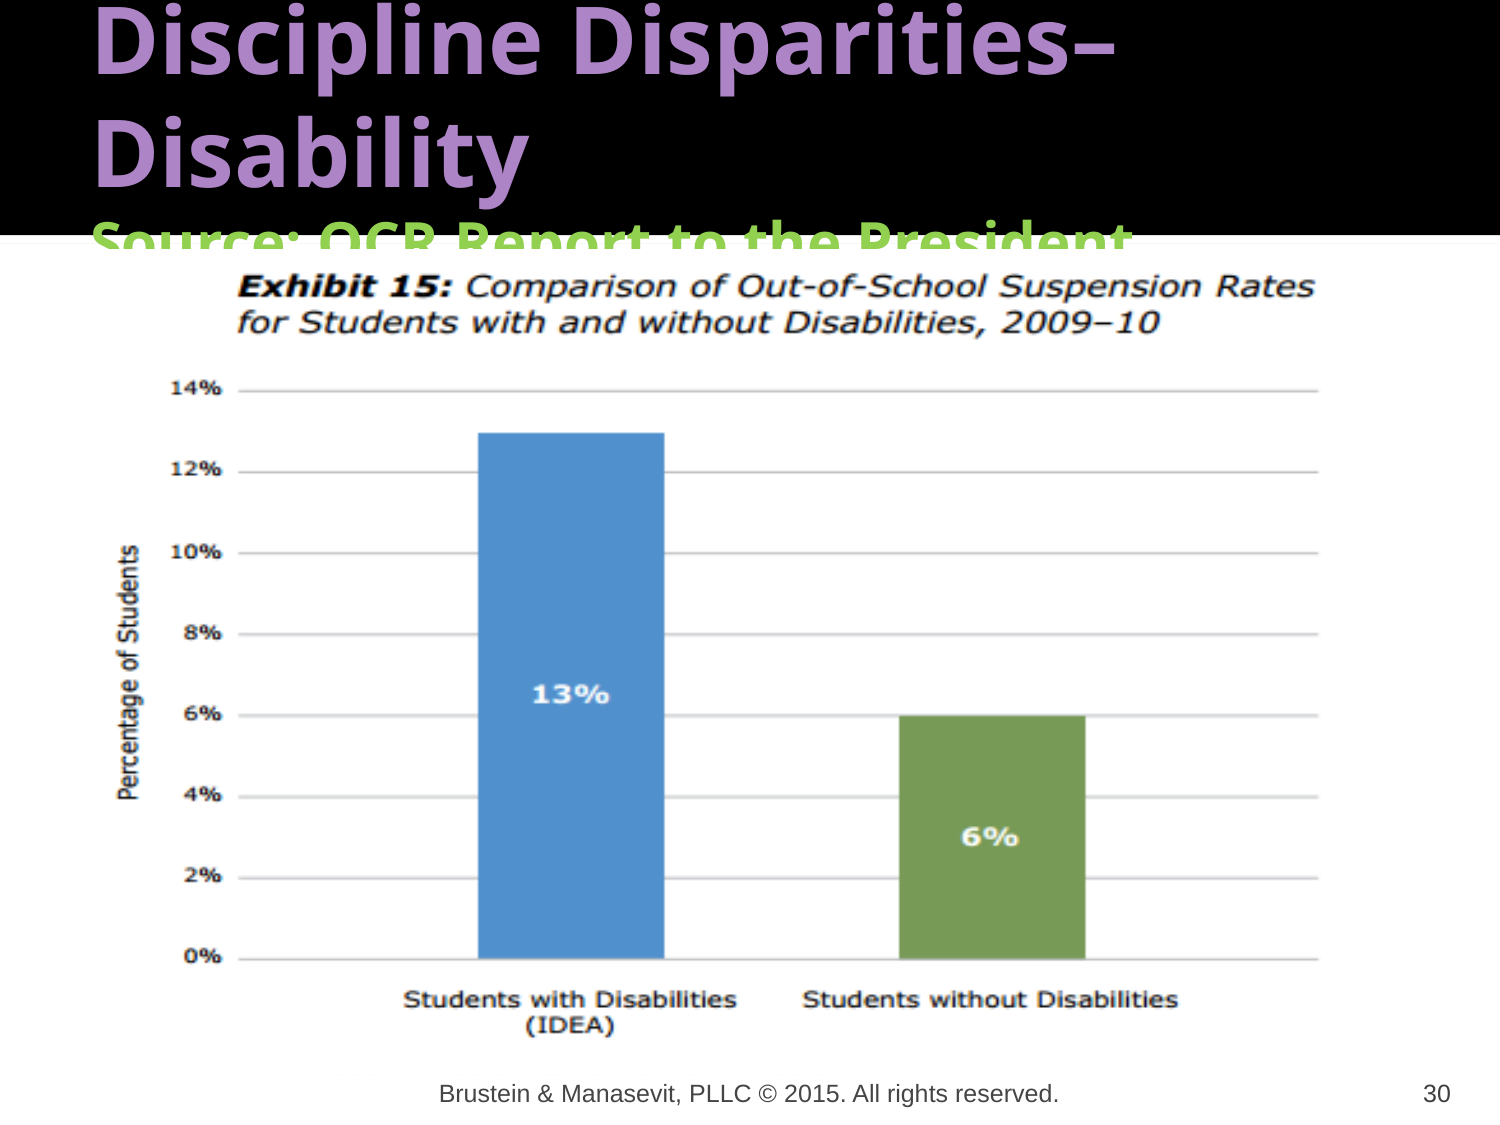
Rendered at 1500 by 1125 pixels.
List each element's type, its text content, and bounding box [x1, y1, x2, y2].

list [87, 249, 1363, 1075]
title Discipline Disparities– Disability Source: OCR Report to the President [75, 25, 1425, 231]
slide_number 30 [1345, 1062, 1467, 1108]
footer Brustein & Manasevit, PLLC © 2015. All rights reserved. [298, 1083, 1202, 1108]
